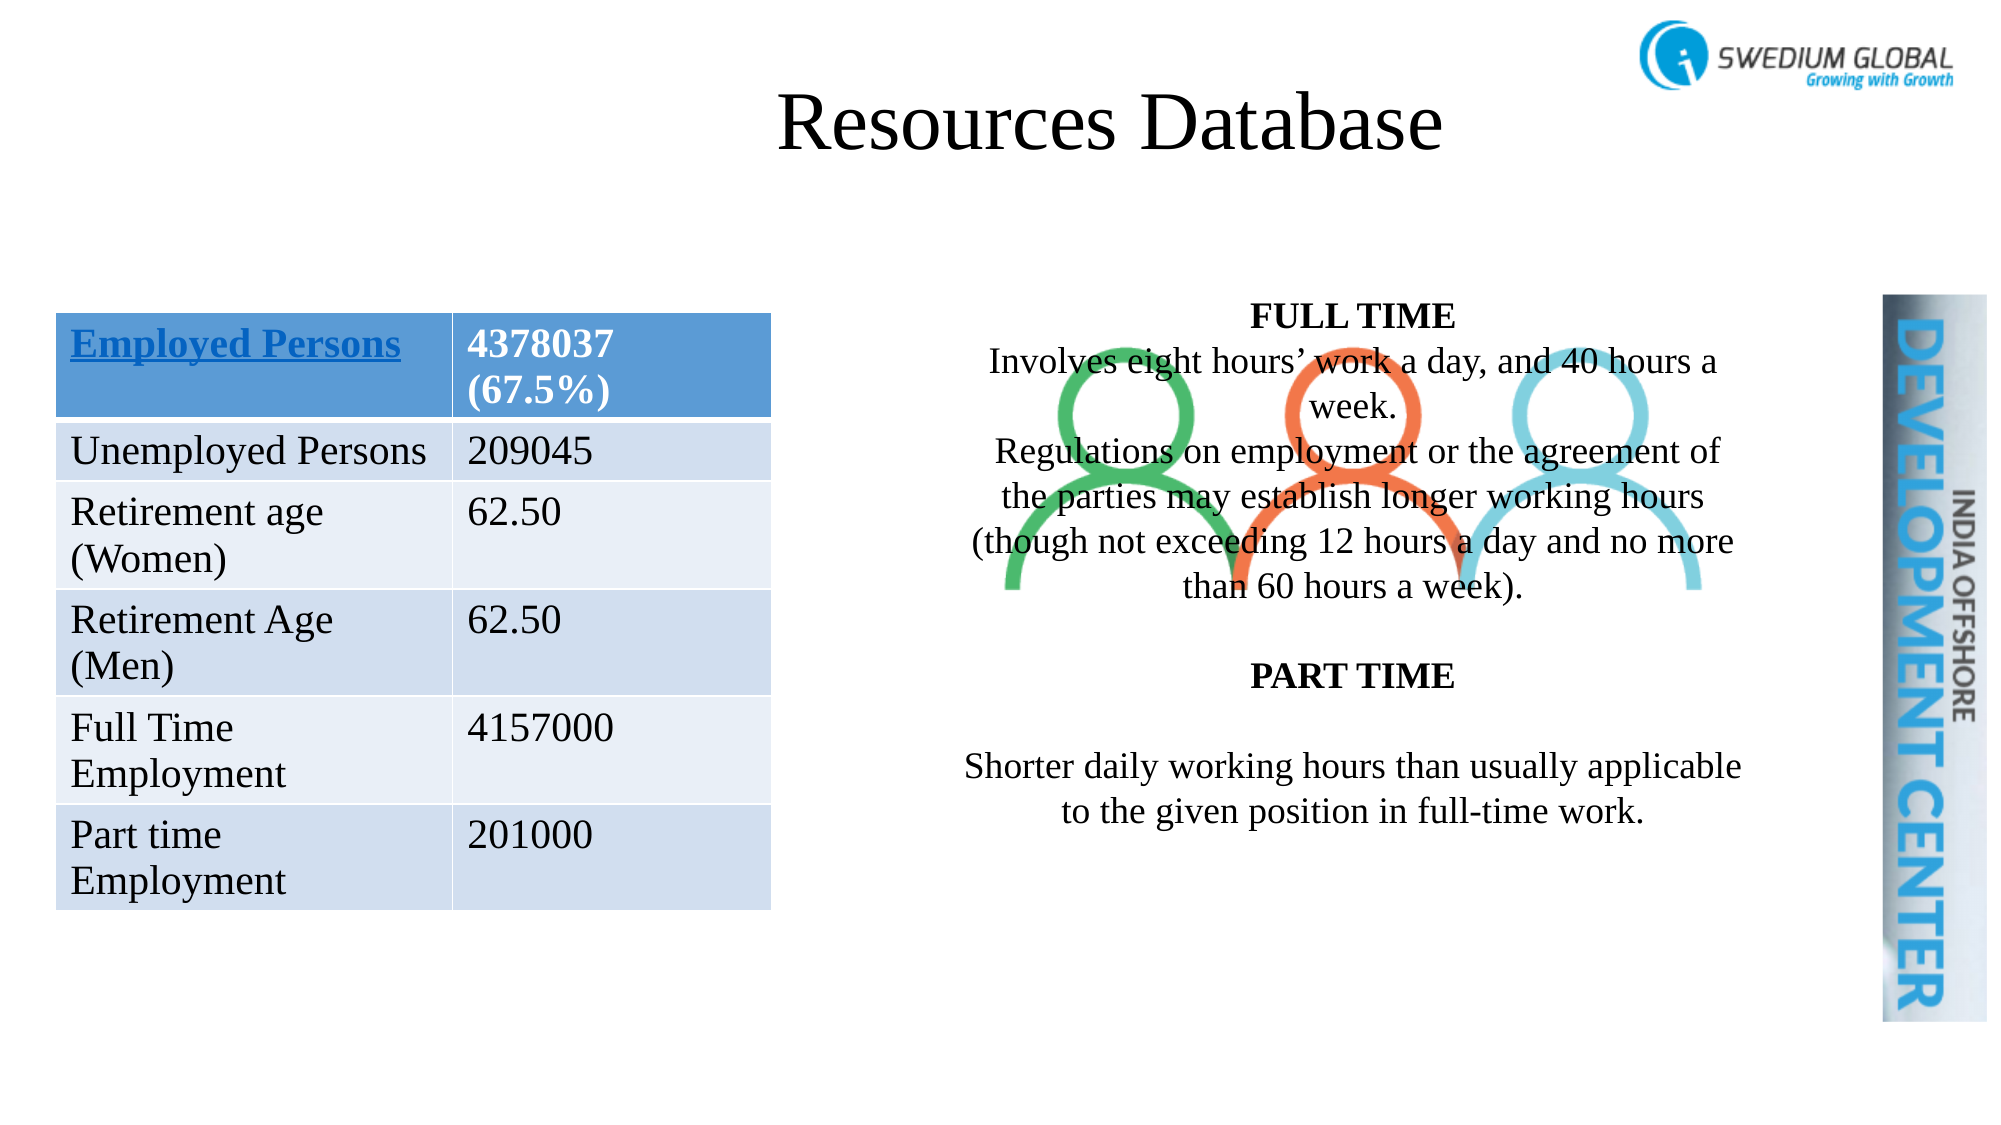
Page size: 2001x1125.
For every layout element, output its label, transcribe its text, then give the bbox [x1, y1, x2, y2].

table_cell Retirement age (Women) [56, 482, 452, 588]
picture [1680, 49, 1687, 56]
table_cell 62.50 [453, 482, 771, 588]
title Resources Database [247, 60, 1973, 185]
table_cell Part time Employment [56, 805, 452, 910]
picture [1637, 16, 1961, 60]
table_cell 4157000 [453, 697, 771, 803]
picture [912, 259, 1795, 869]
table_cell Full Time Employment [56, 697, 452, 803]
table_cell 62.50 [453, 590, 771, 695]
table_header Employed Persons [56, 313, 452, 417]
table_cell Retirement Age (Men) [56, 590, 452, 695]
table_cell 201000 [453, 805, 771, 910]
table_header 4378037 (67.5%) [453, 313, 771, 417]
picture [1883, 295, 1986, 1021]
table_cell 209045 [453, 423, 771, 480]
table_cell Unemployed Persons [56, 423, 452, 480]
